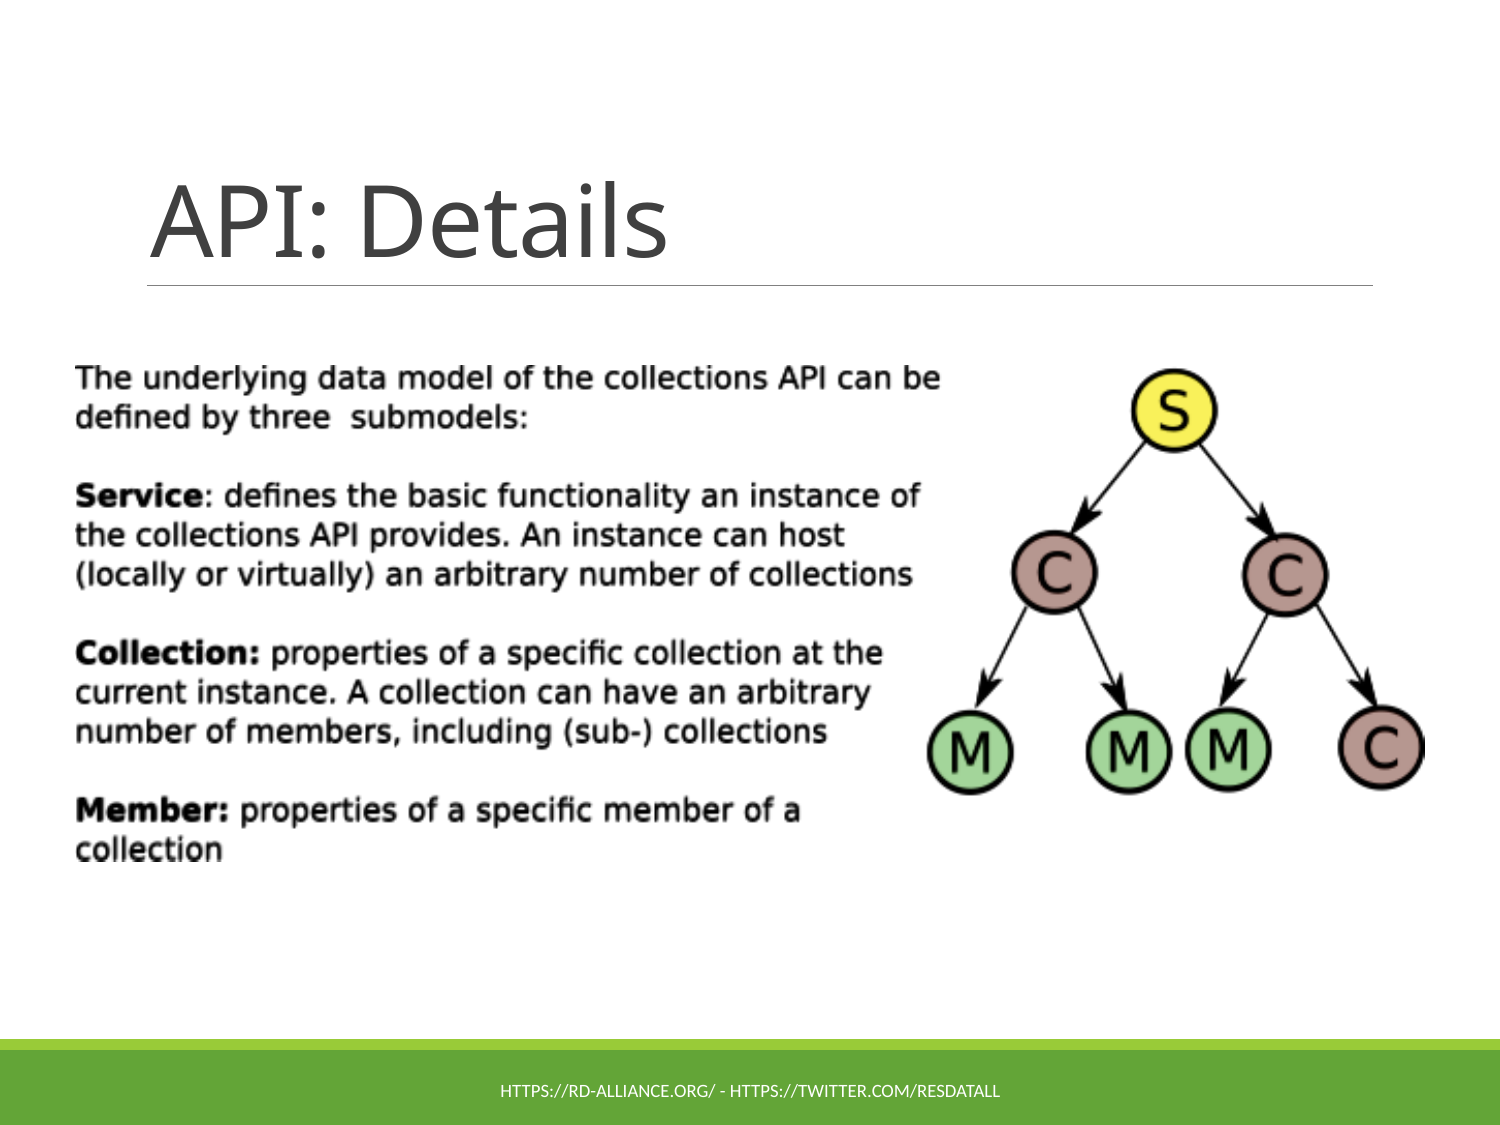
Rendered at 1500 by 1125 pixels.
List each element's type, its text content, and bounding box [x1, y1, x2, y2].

footer https://rd-alliance.org/ - https://twitter.com/resdatall [453, 1059, 1047, 1120]
title API: Details [135, 47, 1373, 285]
picture [74, 365, 1426, 862]
